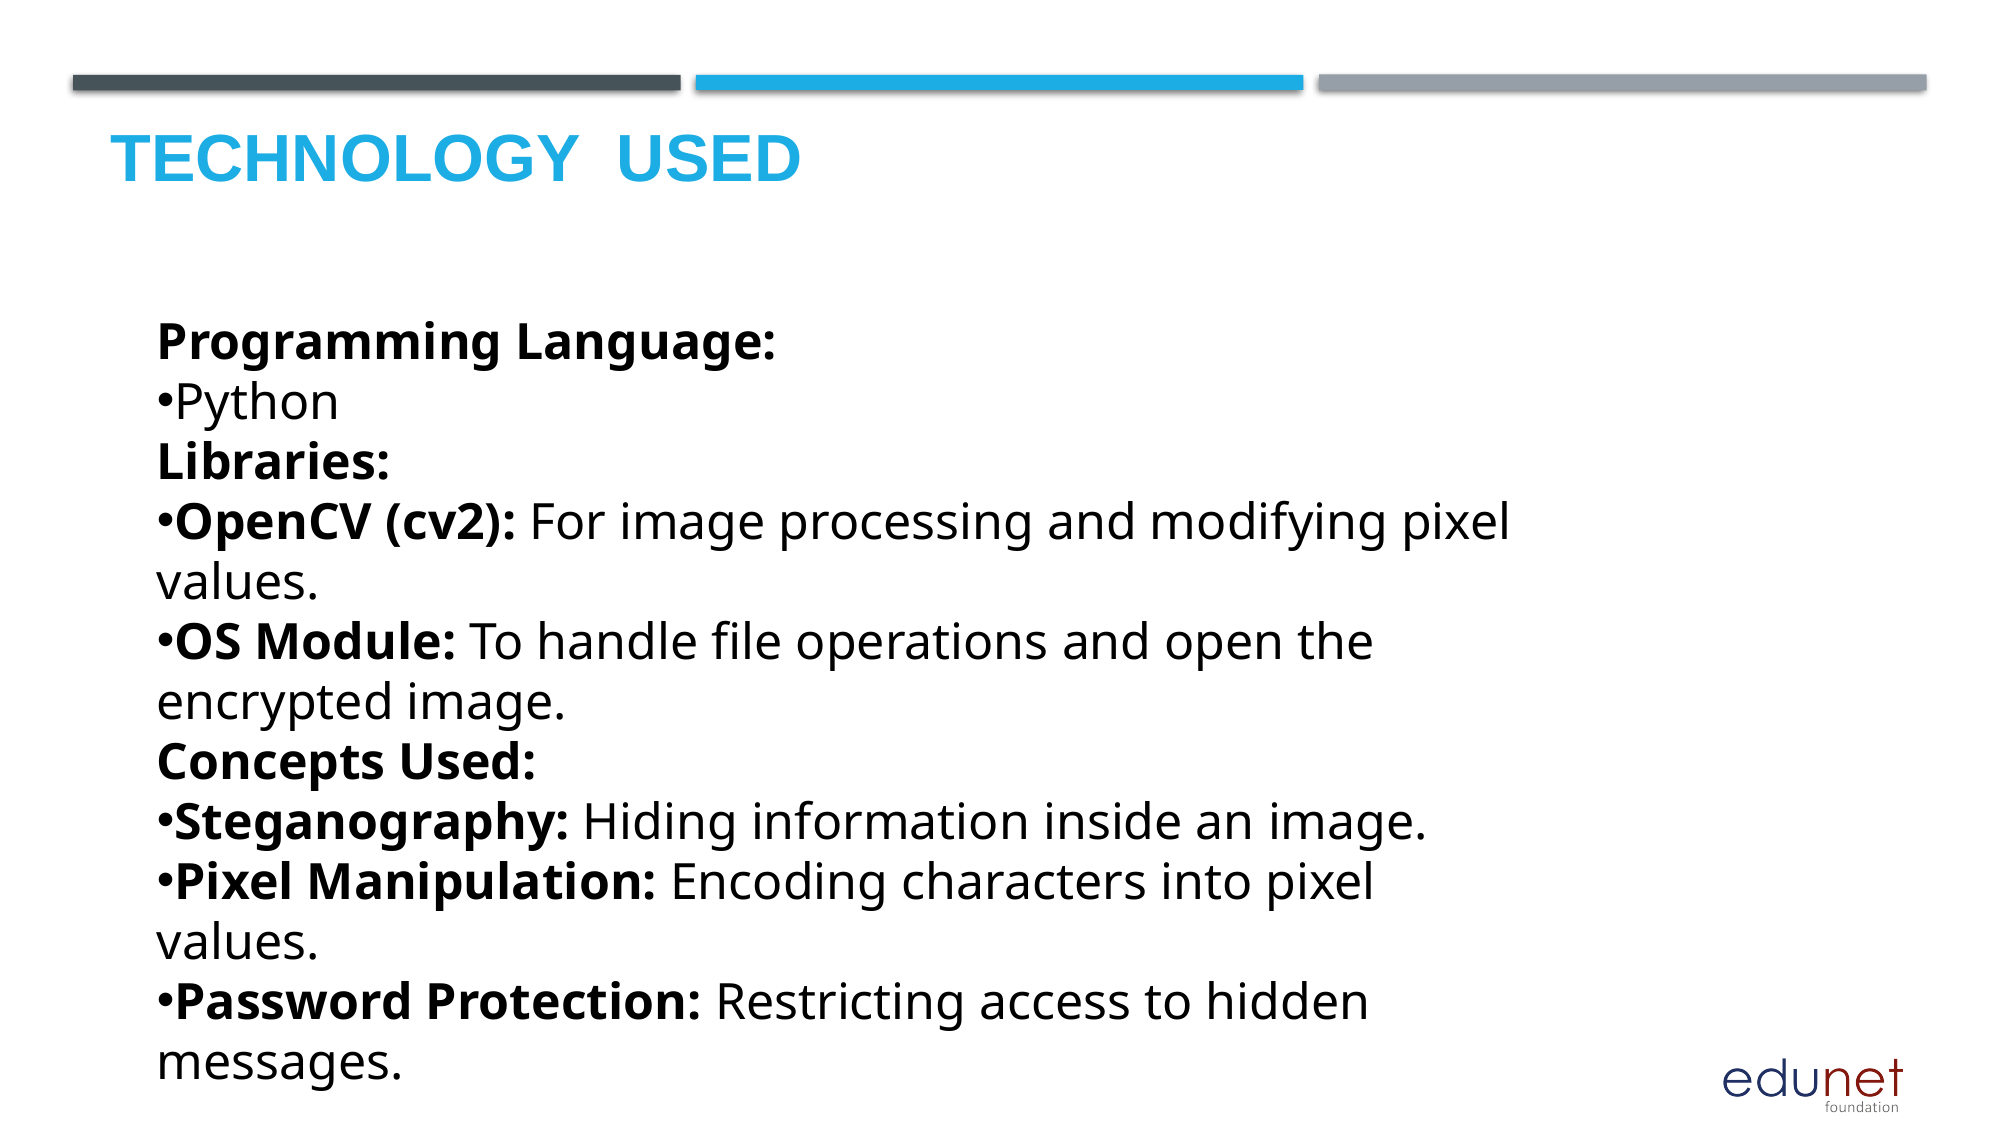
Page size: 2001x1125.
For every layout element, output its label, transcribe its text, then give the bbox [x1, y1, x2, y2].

text_box Programming Language: Python Libraries: OpenCV (cv2): For image processing and modifying pixel values. OS Module: To handle file operations and open the encrypted image. Concepts Used: Steganography: Hiding information inside an image. Pixel Manipulation: Encoding characters into pixel values. Password Protection: Restricting access to hidden messages. [142, 302, 1531, 1097]
title Technology used [95, 115, 1905, 203]
picture [1719, 1056, 1905, 1116]
